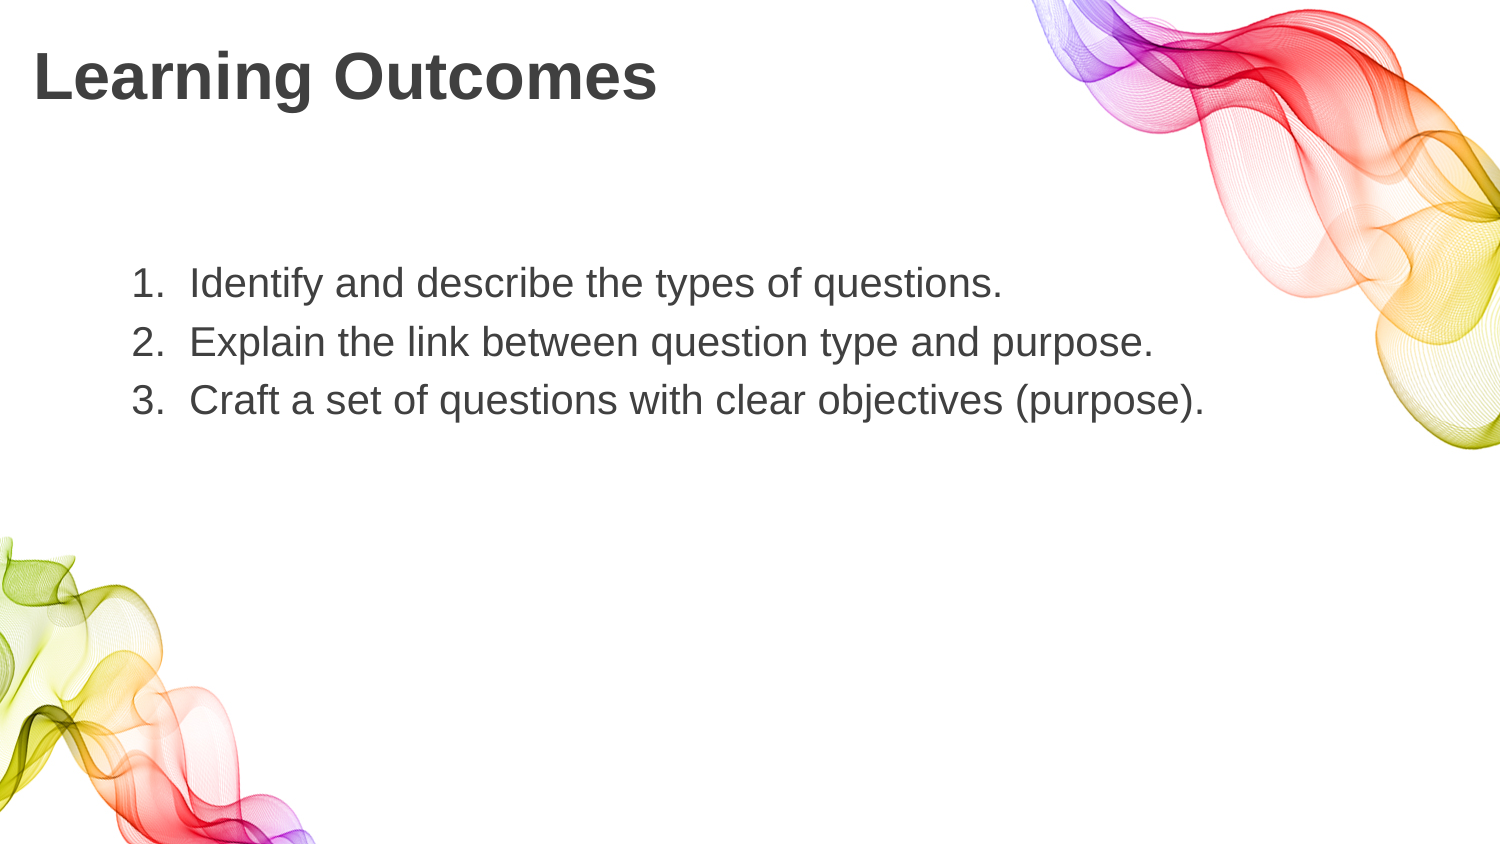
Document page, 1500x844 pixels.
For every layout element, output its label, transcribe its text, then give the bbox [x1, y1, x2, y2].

picture [0, 146, 1500, 844]
list 1. Identify and describe the types of questions. 2. Explain the link between question type and purpose. 3. Craft a set of questions with clear objectives (purpose). [66, 190, 1461, 682]
title Learning Outcomes [0, 0, 1500, 146]
